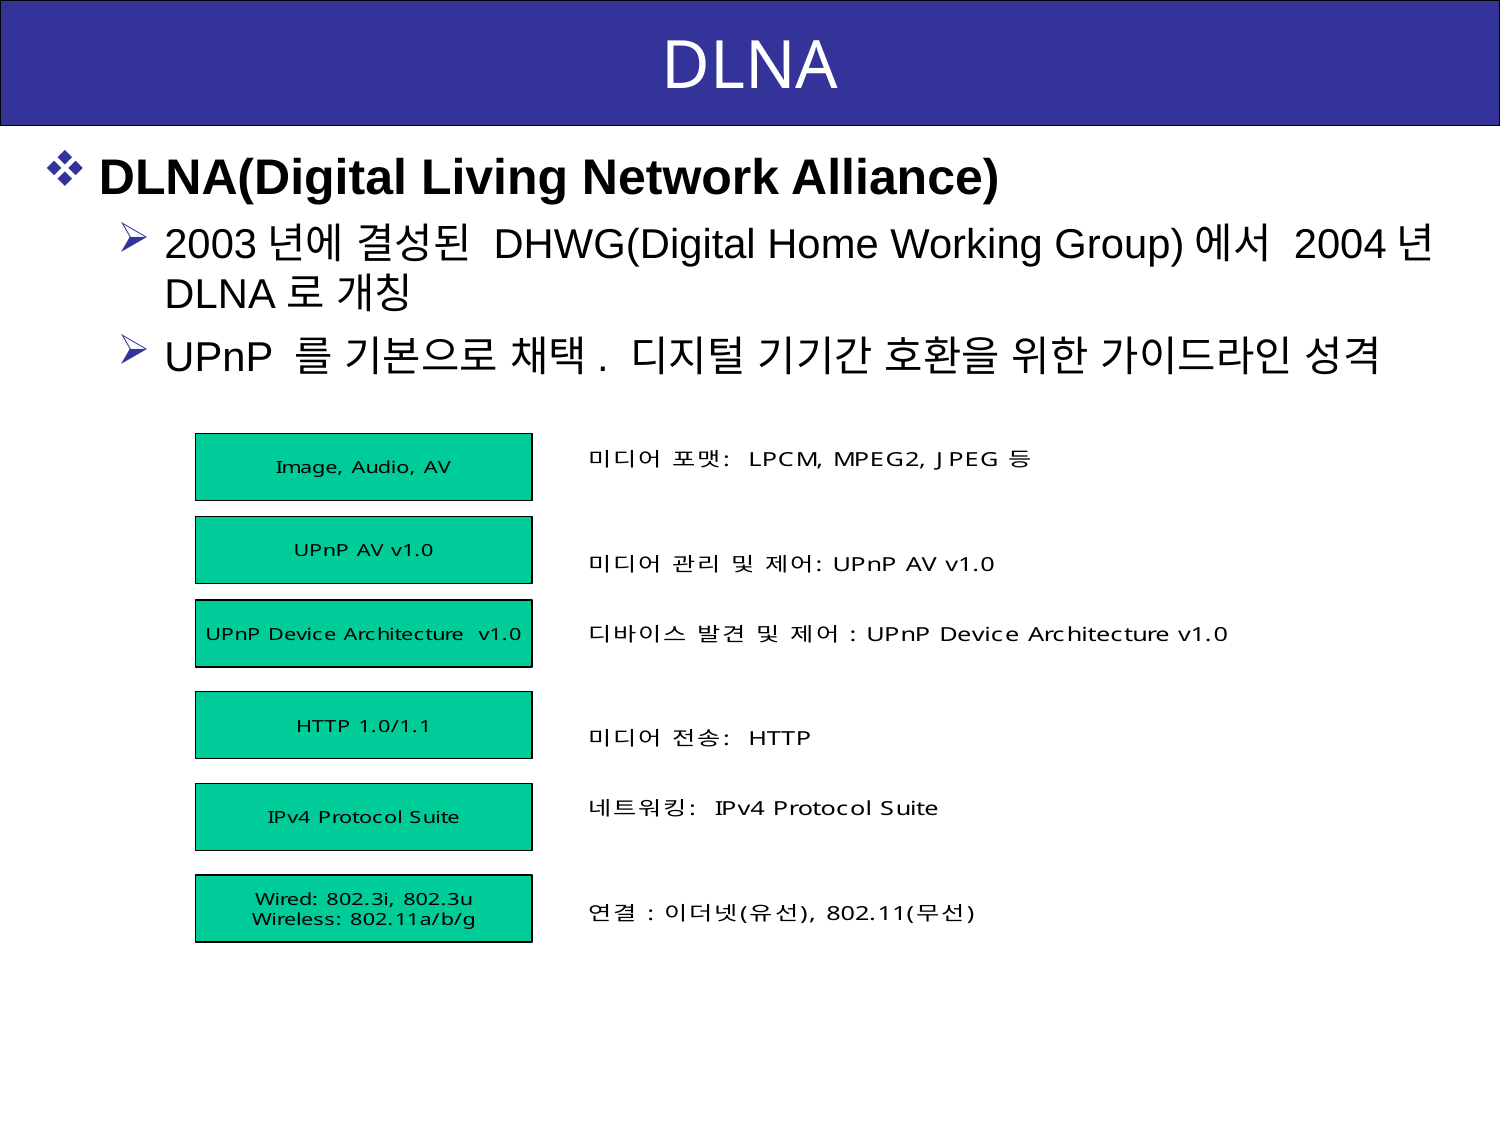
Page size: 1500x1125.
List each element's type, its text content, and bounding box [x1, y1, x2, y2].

list DLNA(Digital Living Network Alliance) 2003년에 결성된 DHWG(Digital Home Working Group)에서 2004년 DLNA로 개칭 UPnP 를 기본으로 채택. 디지털 기기간 호환을 위한 가이드라인 성격 [27, 137, 1469, 1125]
title DLNA [29, 9, 1471, 114]
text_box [87, 349, 1388, 1101]
